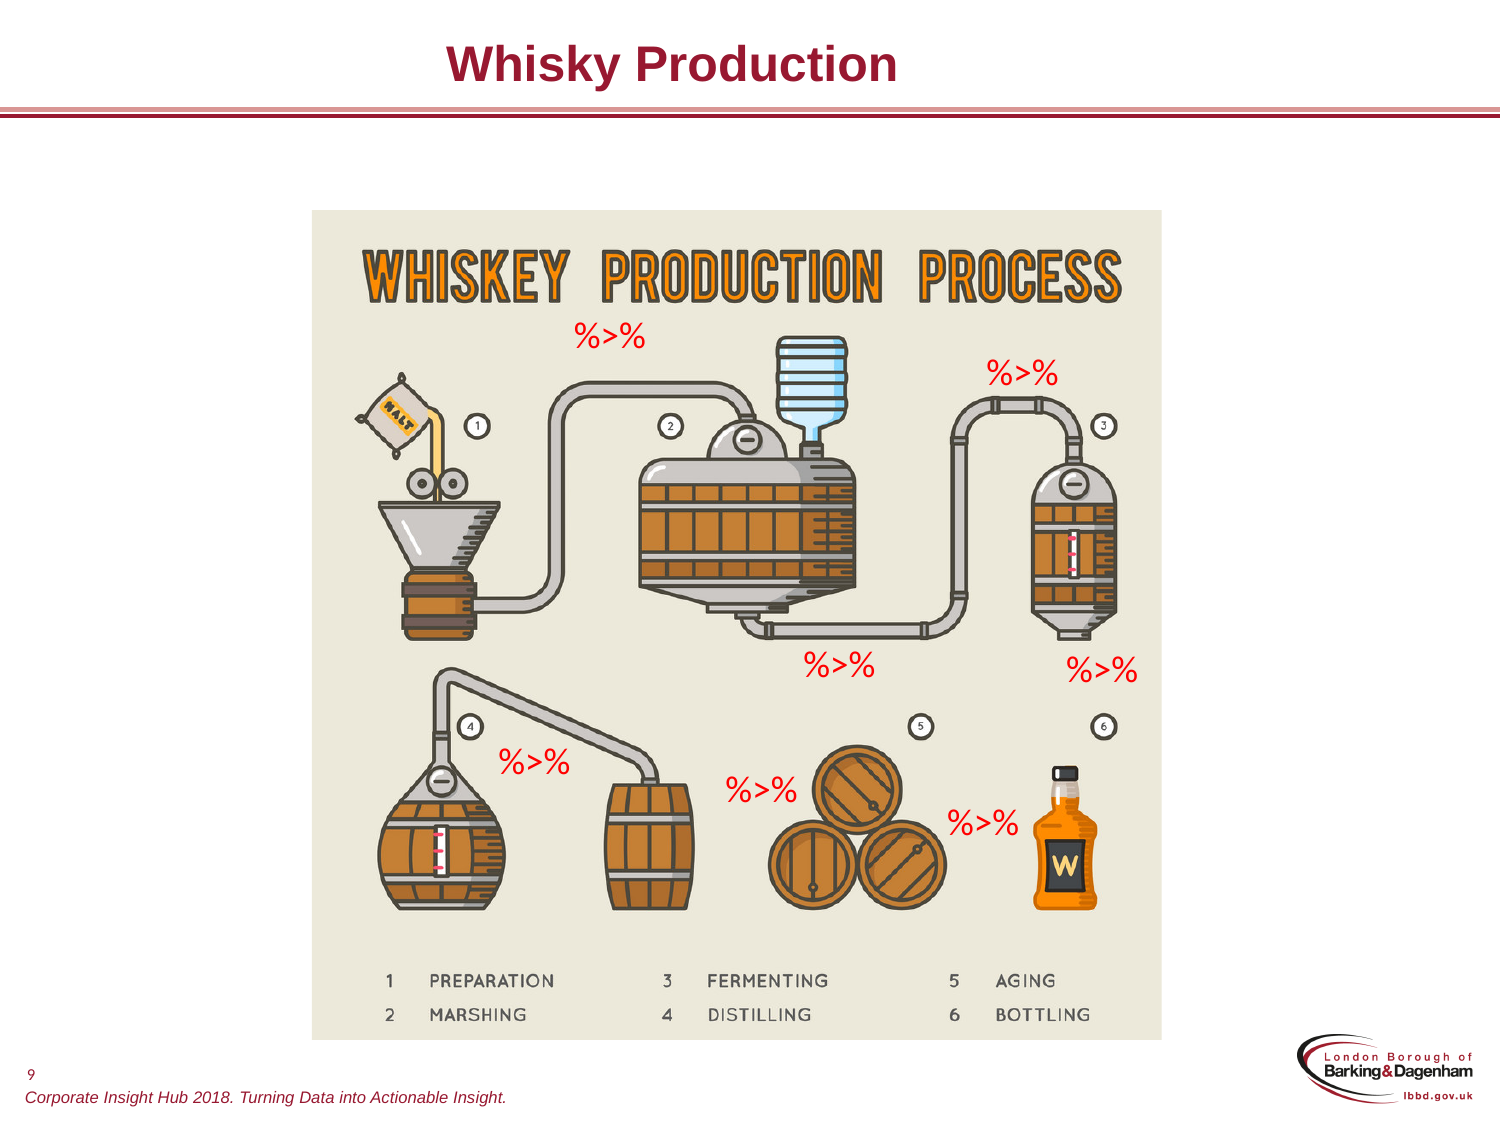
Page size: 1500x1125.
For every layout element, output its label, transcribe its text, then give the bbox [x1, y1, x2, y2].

text_box Whisky Production [21, 23, 1323, 99]
picture [1290, 1031, 1479, 1106]
picture [311, 209, 1162, 1040]
